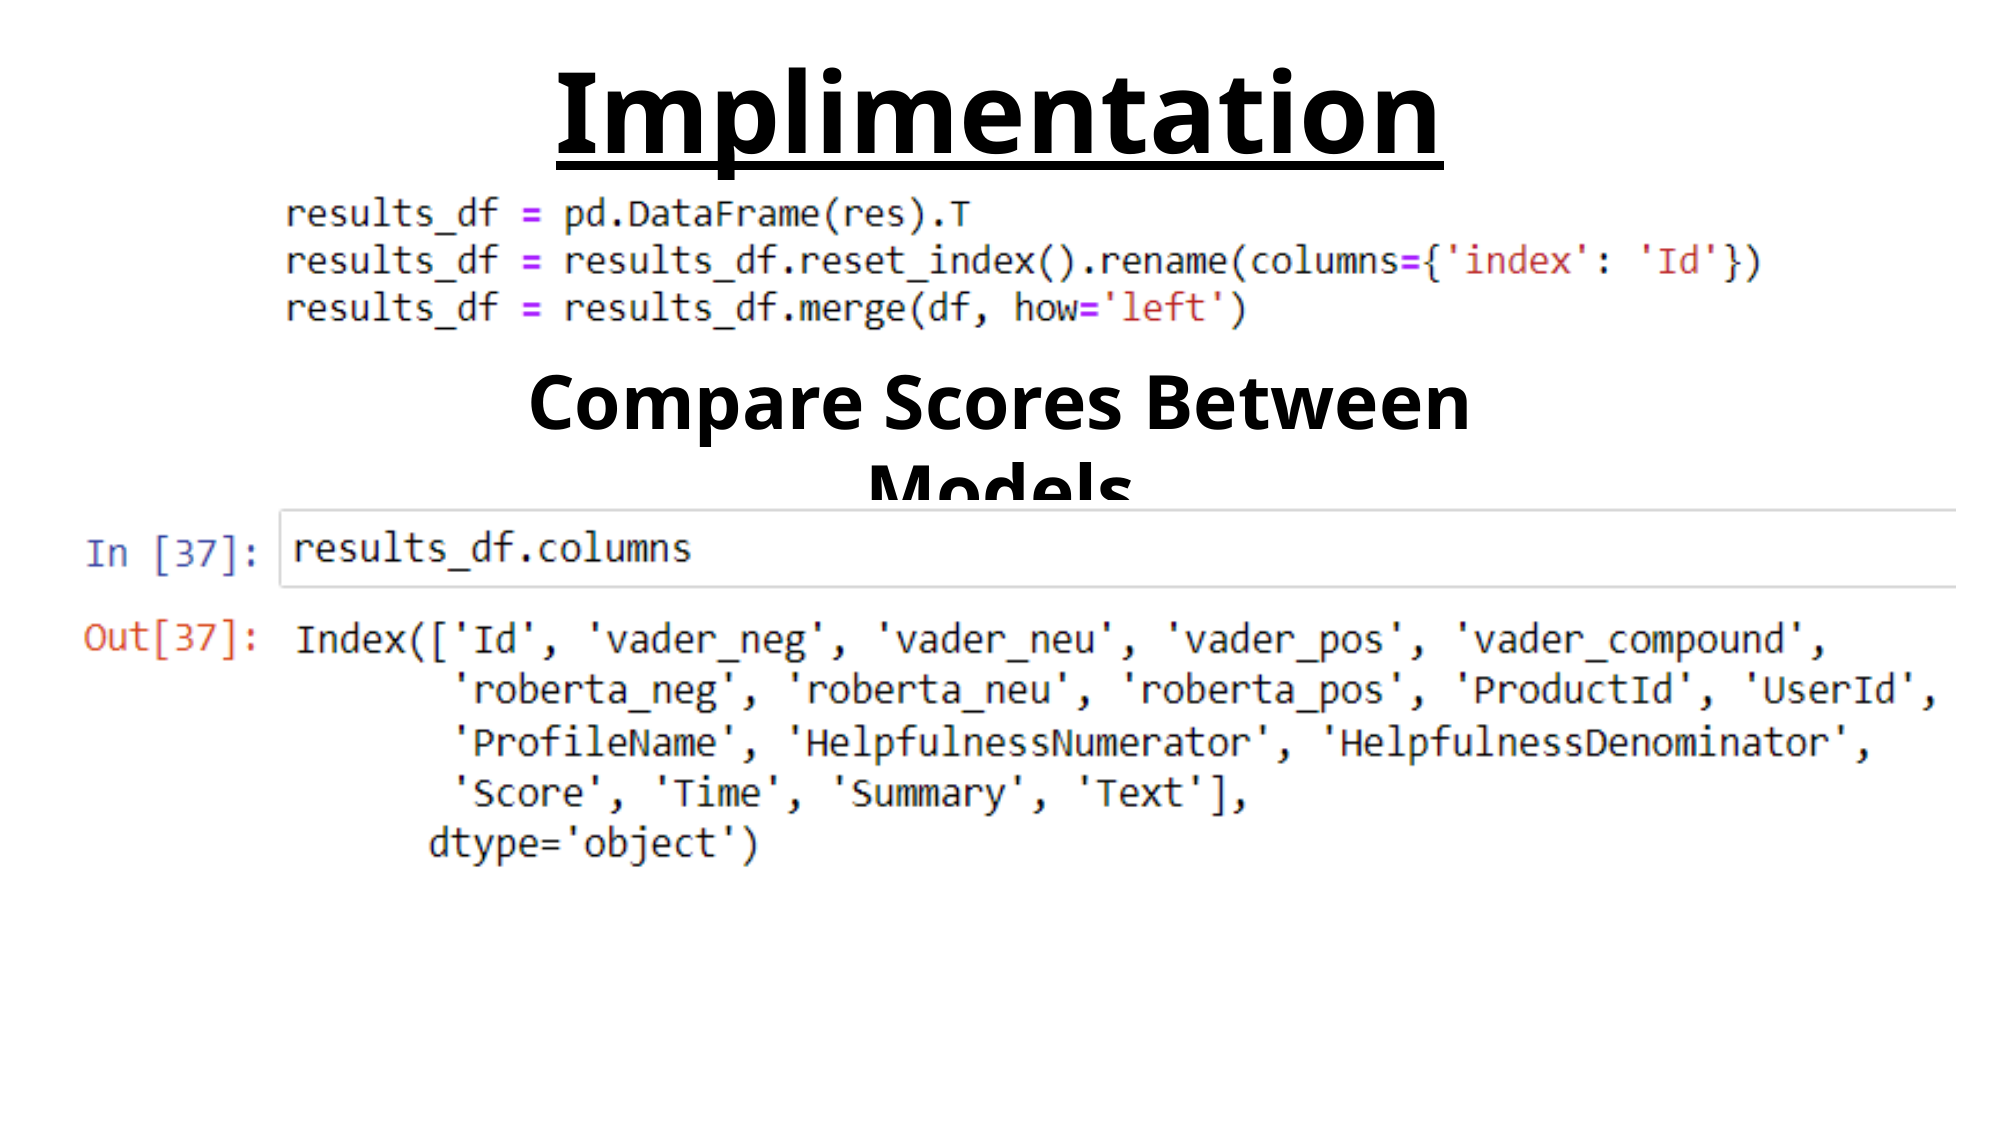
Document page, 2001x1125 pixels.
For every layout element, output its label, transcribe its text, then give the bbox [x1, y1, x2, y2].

picture [76, 500, 1956, 879]
text_box Compare Scores Between Models [375, 346, 1625, 500]
text_box Implimentation [44, 33, 1956, 184]
picture [276, 184, 1801, 337]
